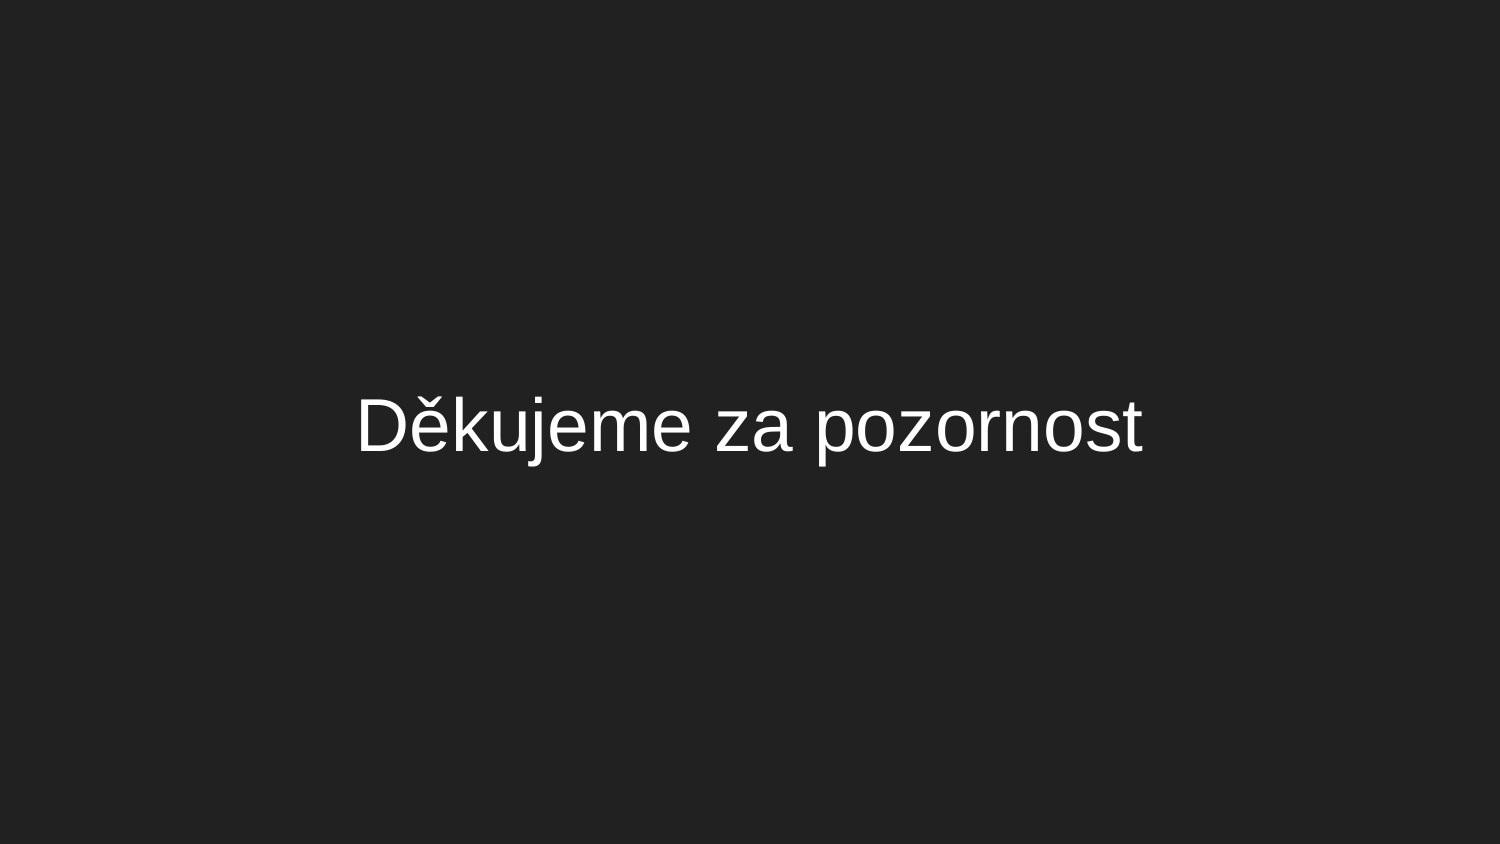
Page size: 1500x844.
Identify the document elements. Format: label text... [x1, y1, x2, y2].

title Děkujeme za pozornost [51, 352, 1449, 491]
